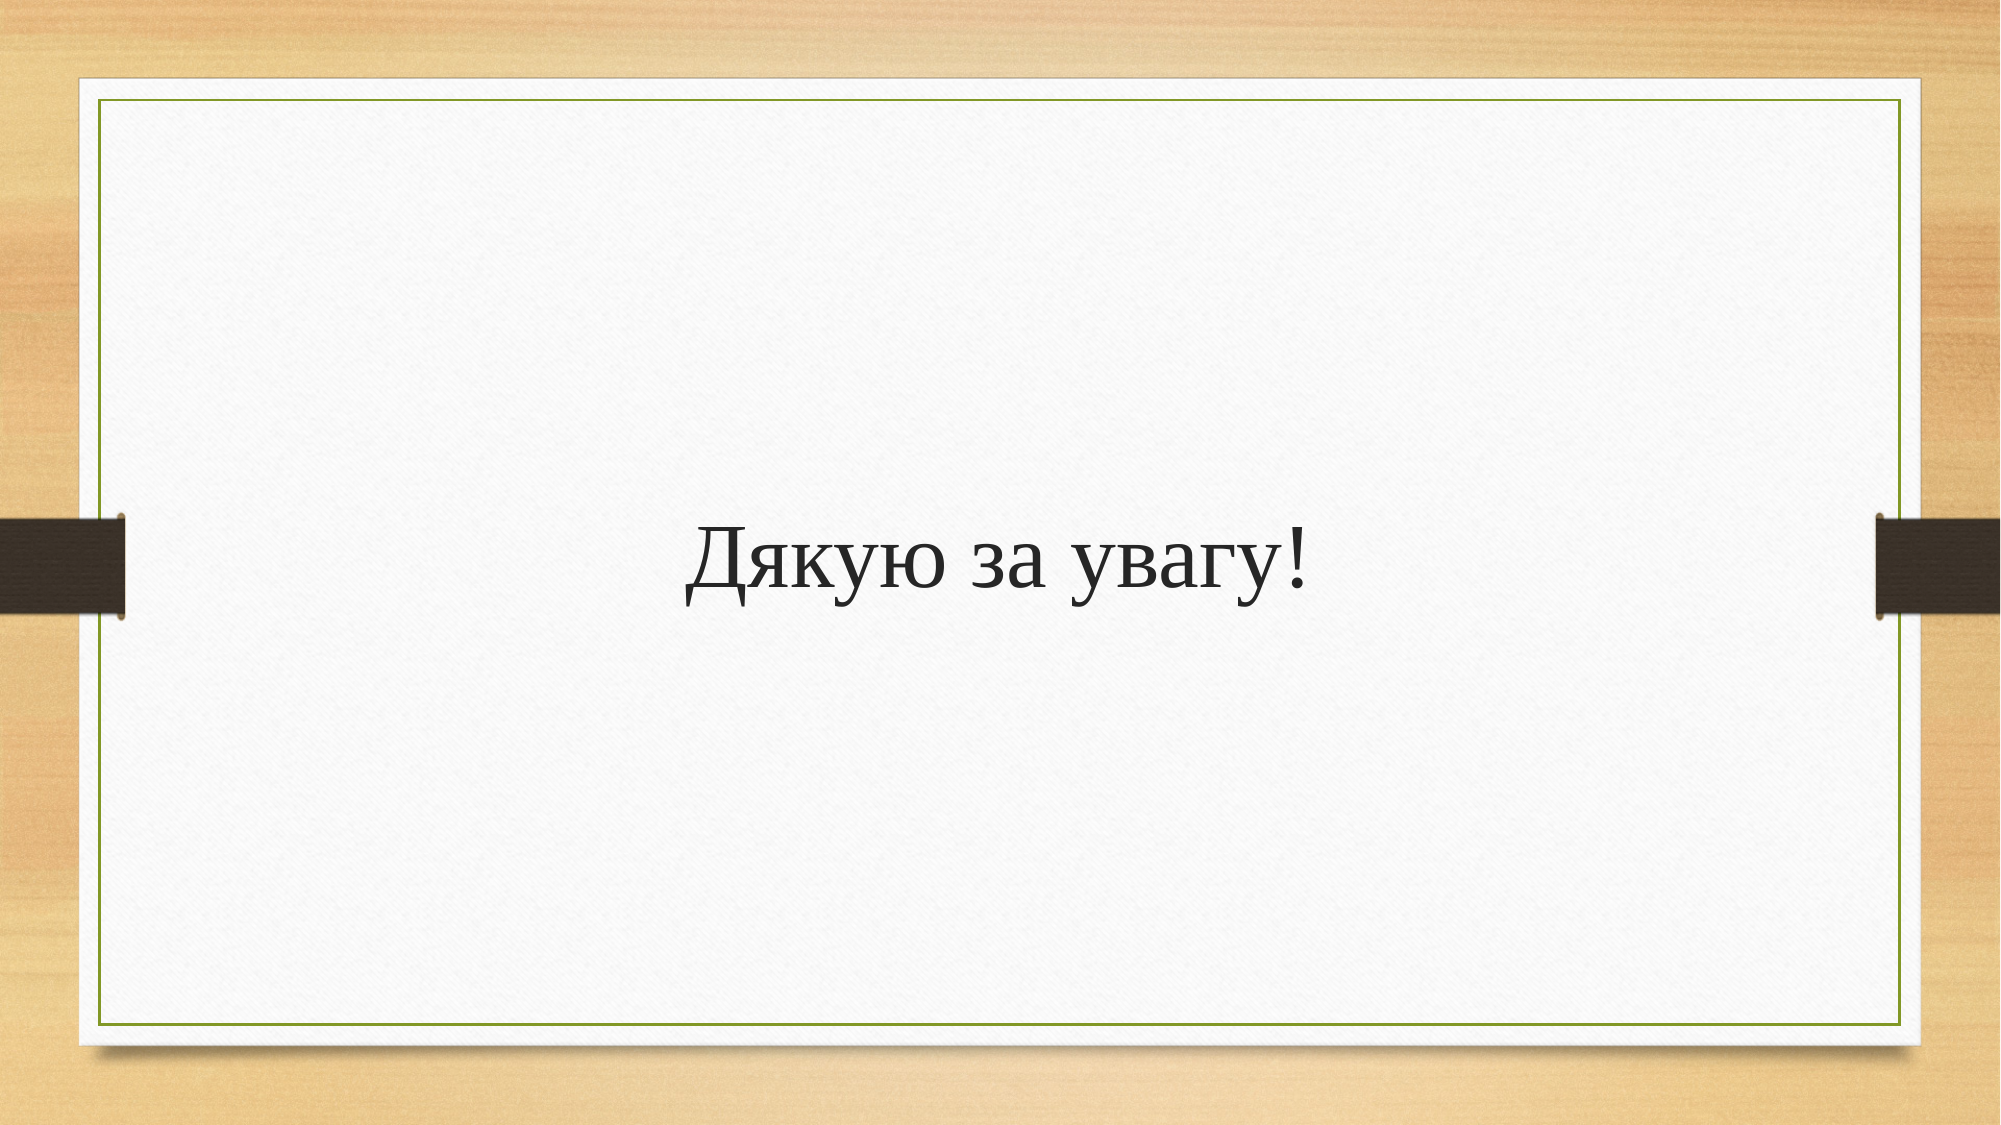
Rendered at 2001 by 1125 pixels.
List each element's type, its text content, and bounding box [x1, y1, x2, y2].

text_box Дякую за увагу! [174, 488, 1825, 636]
picture [0, 0, 2001, 1125]
